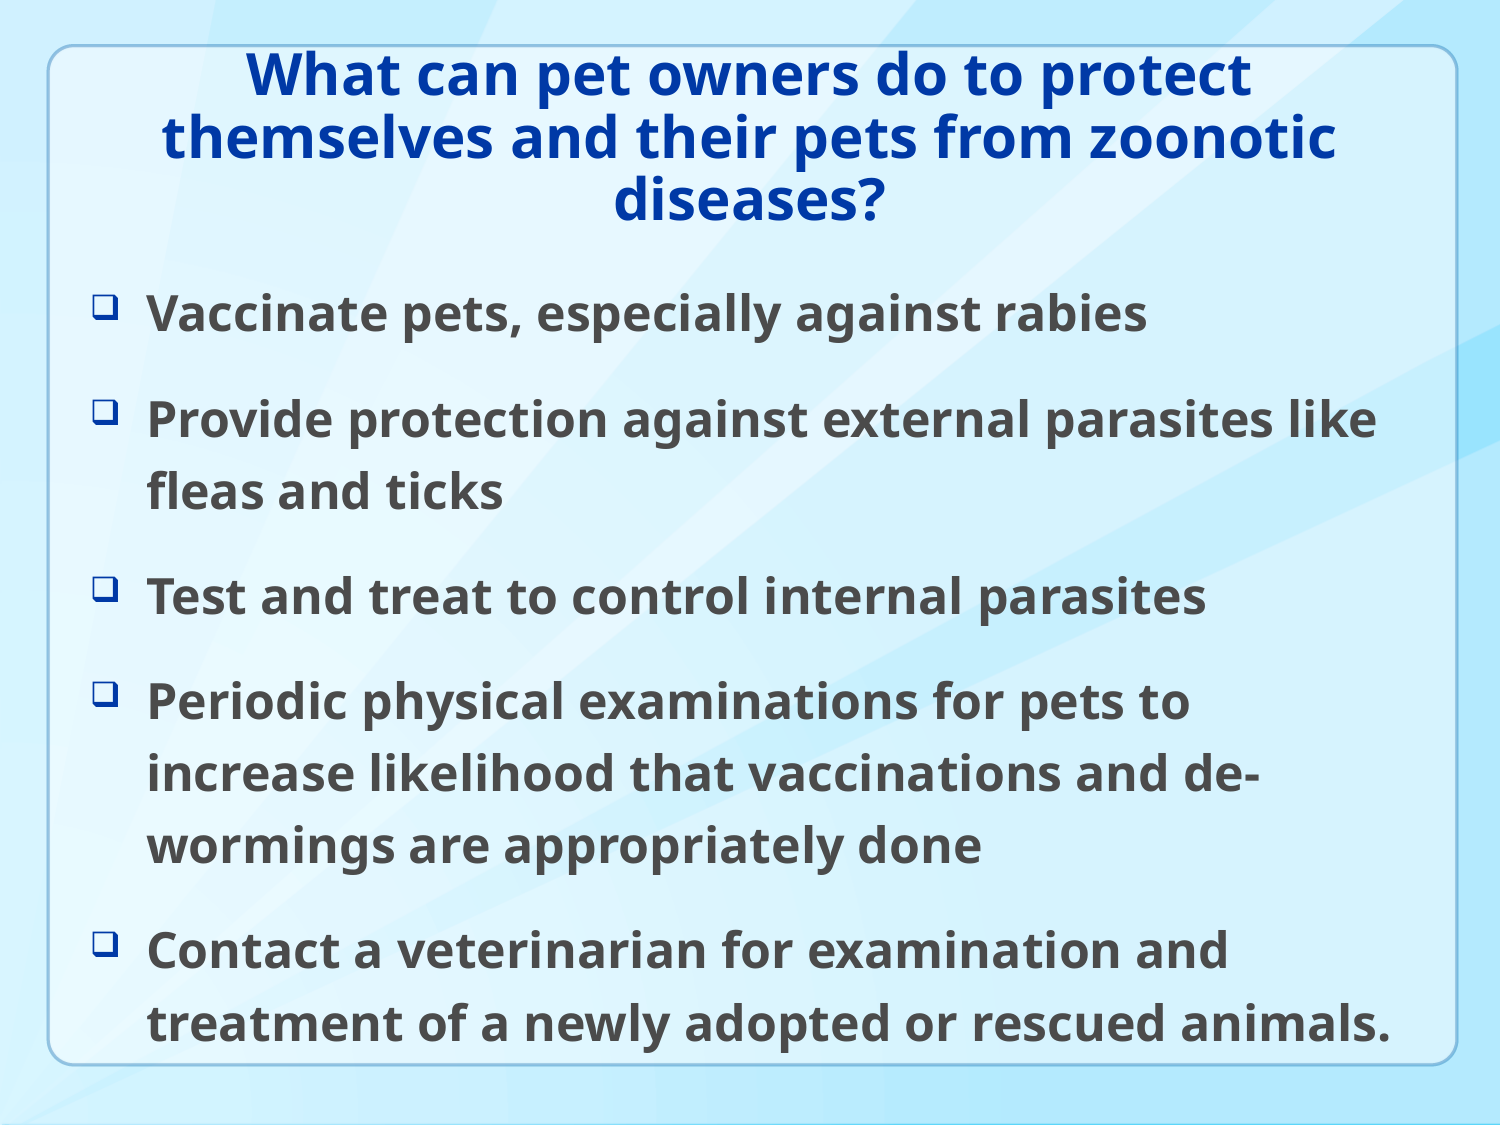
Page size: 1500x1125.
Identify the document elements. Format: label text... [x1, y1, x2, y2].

list Vaccinate pets, especially against rabies Provide protection against external parasites like fleas and ticks Test and treat to control internal parasites Periodic physical examinations for pets to increase likelihood that vaccinations and de-wormings are appropriately done Contact a veterinarian for examination and treatment of a newly adopted or rescued animals. [75, 262, 1425, 1075]
picture [0, 0, 1500, 1125]
title What can pet owners do to protect themselves and their pets from zoonotic diseases? [75, 45, 1425, 233]
